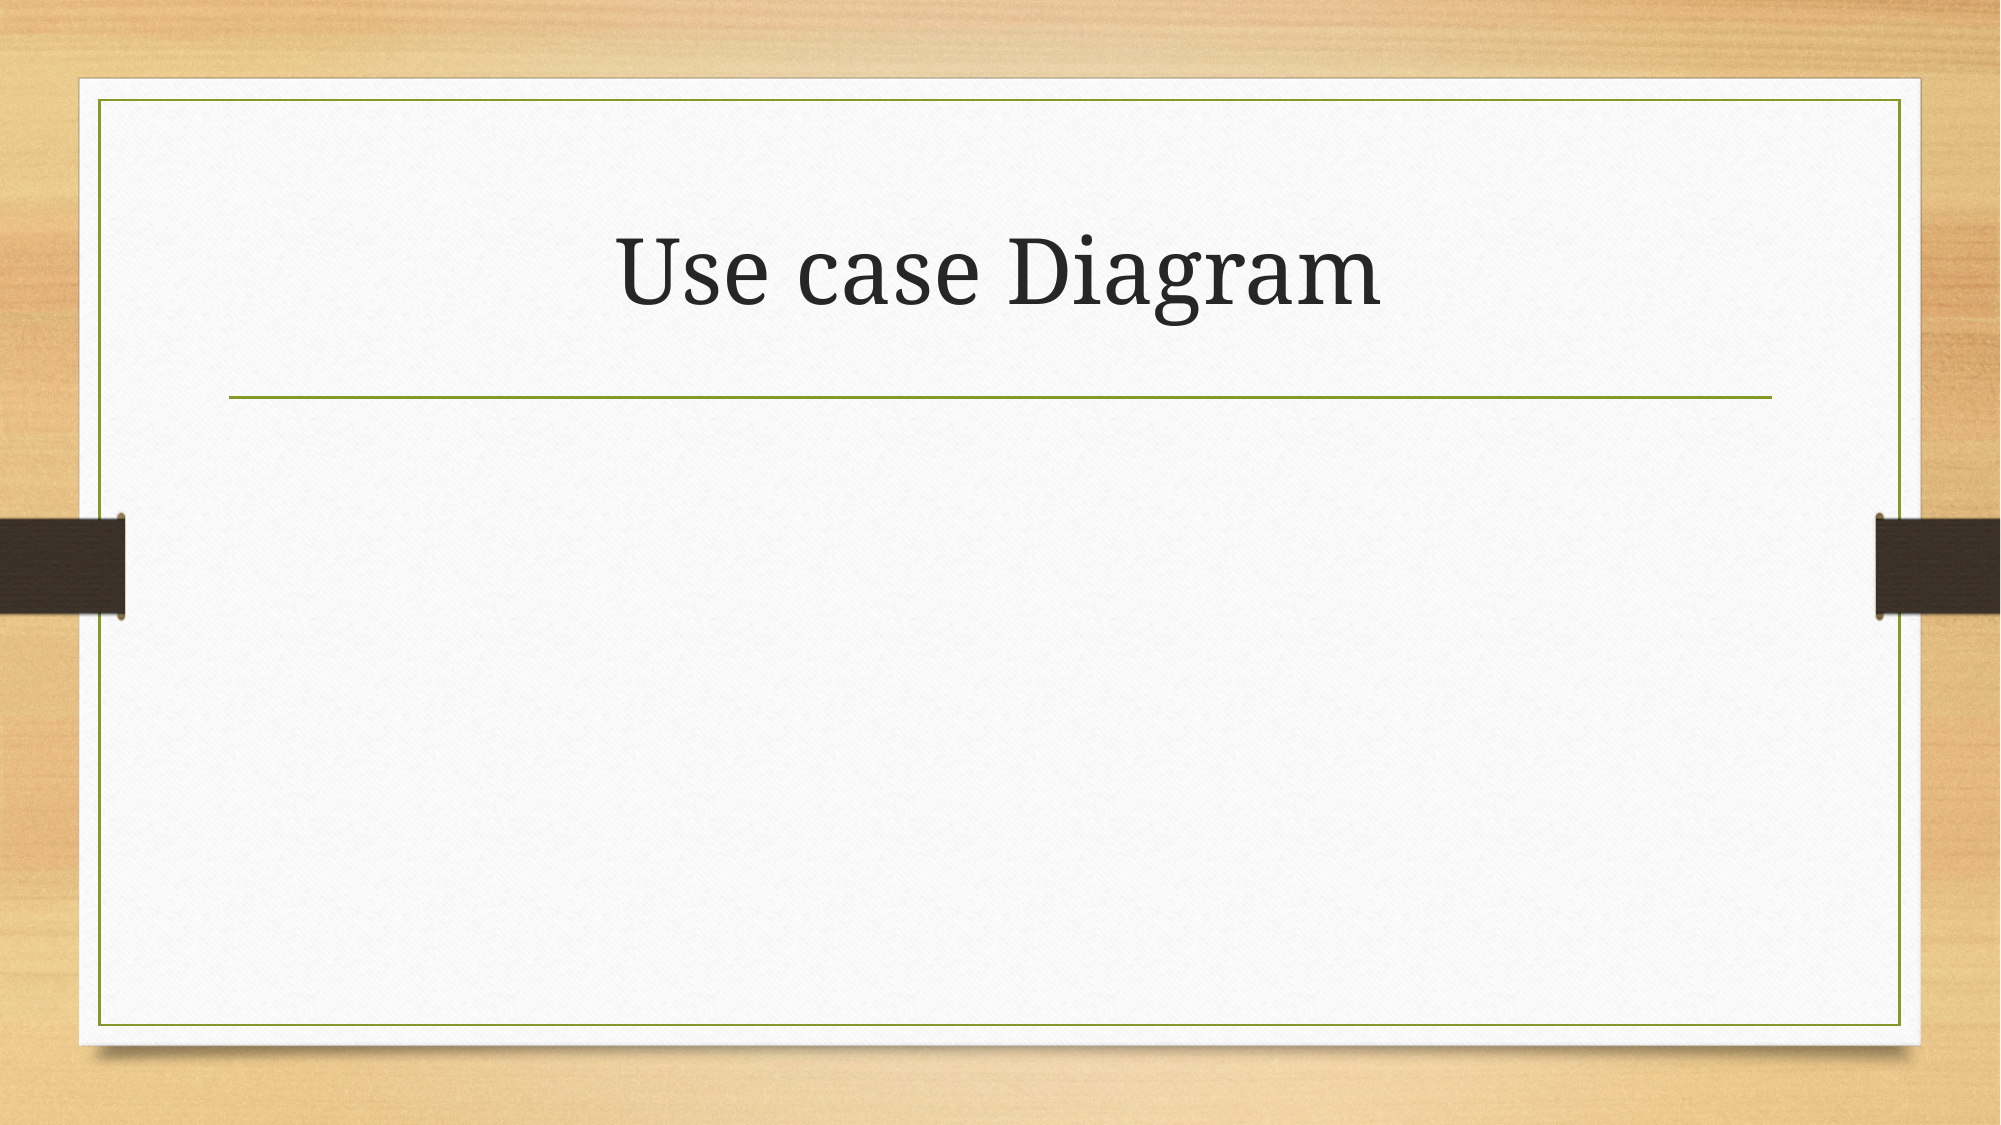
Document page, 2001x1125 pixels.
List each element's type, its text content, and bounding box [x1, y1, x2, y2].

picture [0, 0, 2001, 1125]
title Use case Diagram [212, 161, 1788, 375]
